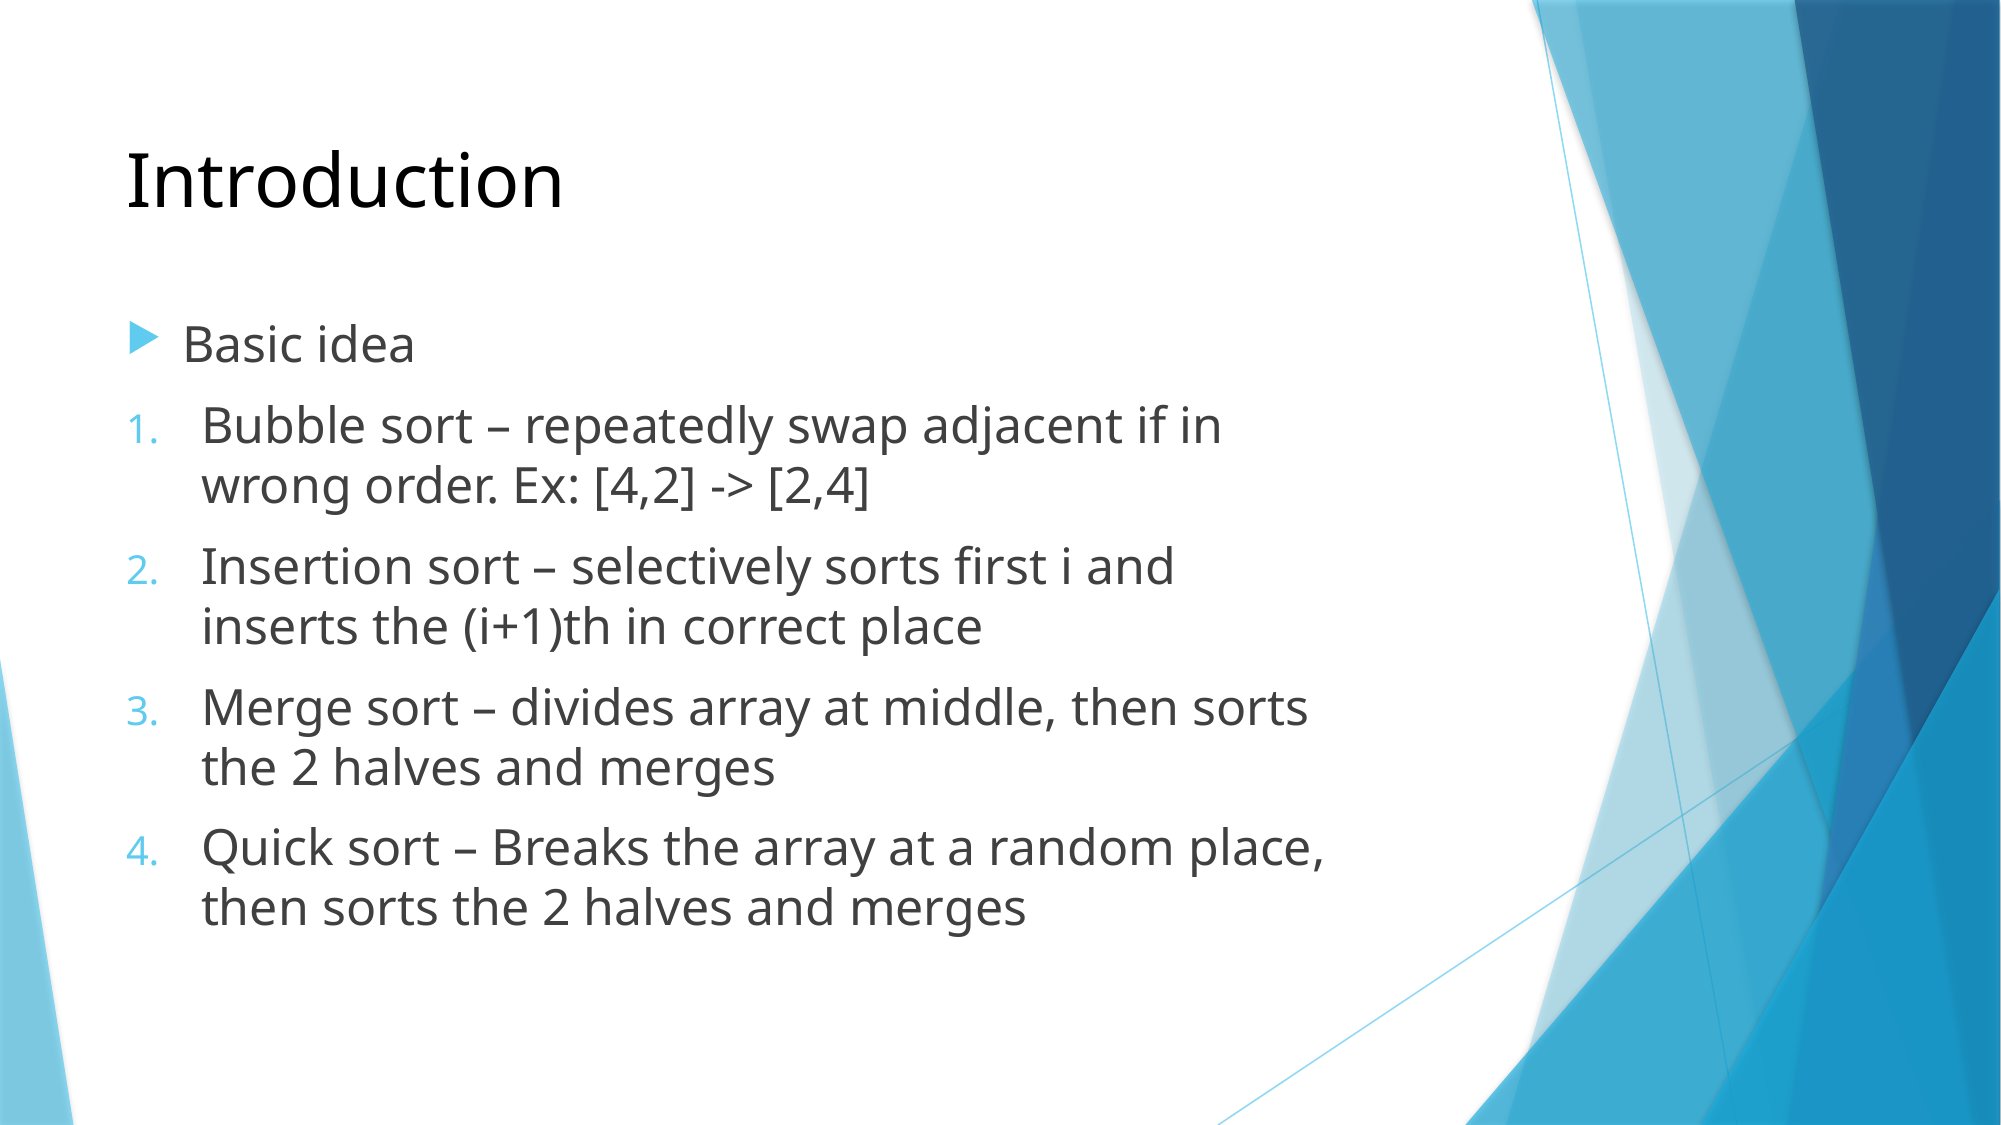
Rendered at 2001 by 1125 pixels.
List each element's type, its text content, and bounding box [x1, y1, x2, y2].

text_box Introduction [111, 125, 1153, 305]
text_box Basic idea Bubble sort – repeatedly swap adjacent if in wrong order. Ex: [4,2] -> [2,4] Insertion sort – selectively sorts first i and inserts the (i+1)th in correct place Merge sort – divides array at middle, then sorts the 2 halves and merges Quick sort – Breaks the array at a random place, then sorts the 2 halves and merges [111, 305, 1358, 1061]
